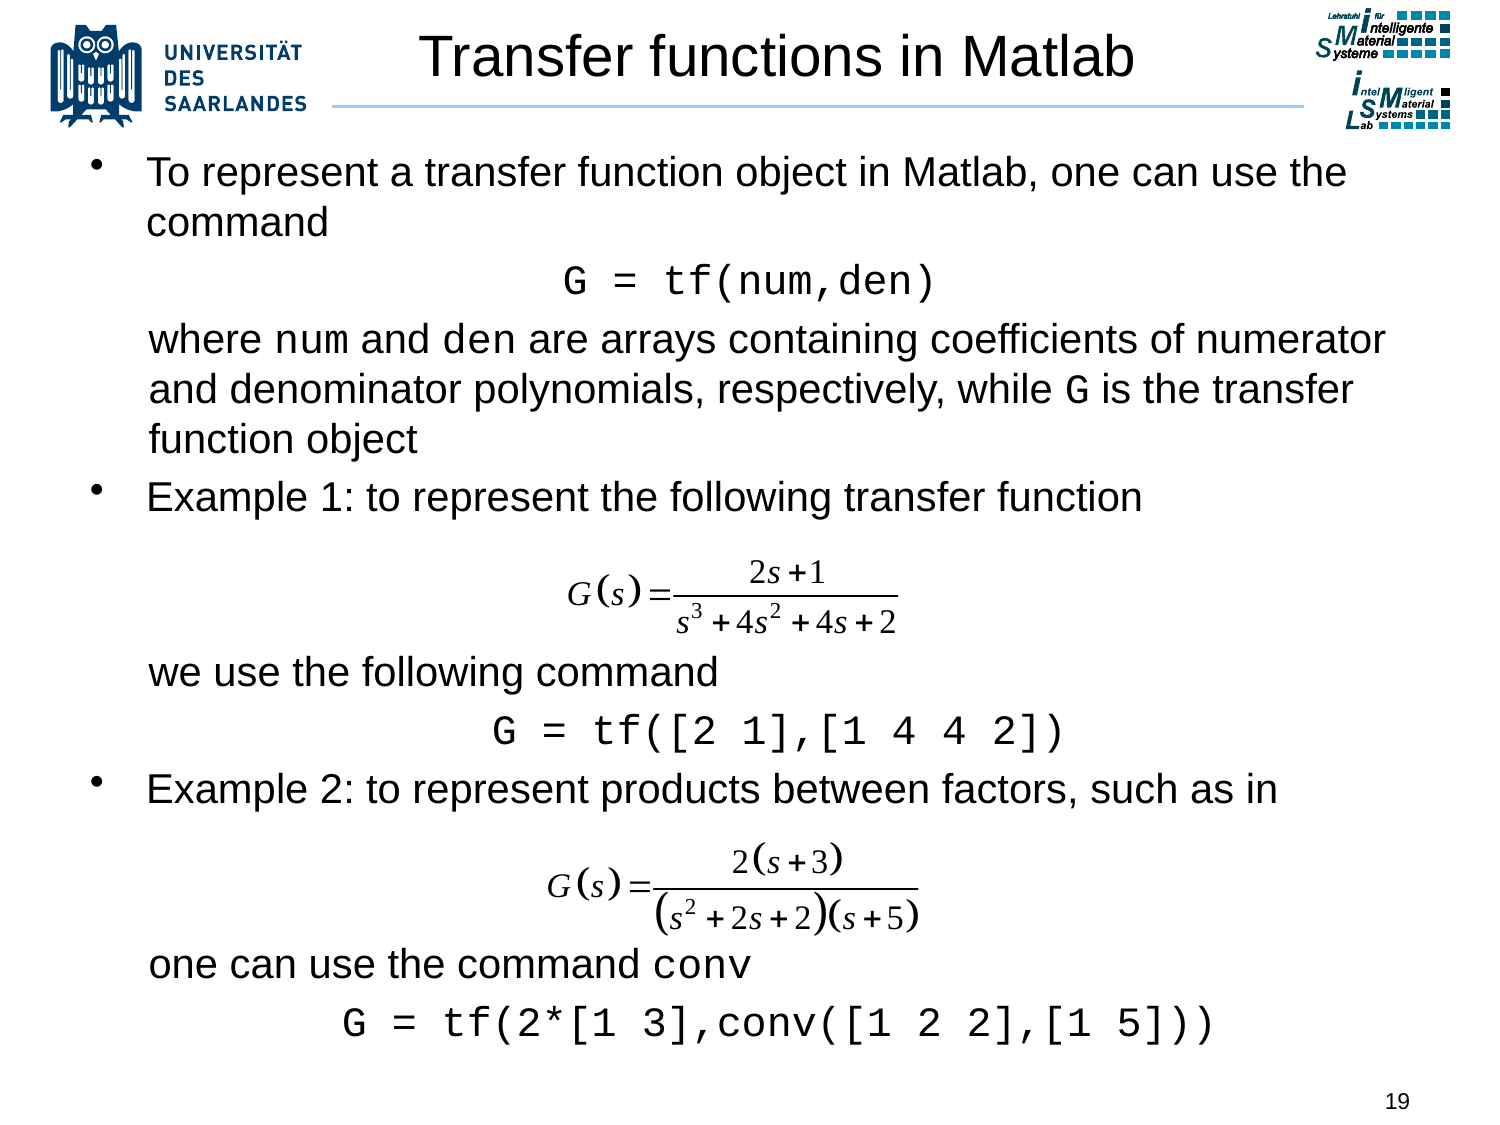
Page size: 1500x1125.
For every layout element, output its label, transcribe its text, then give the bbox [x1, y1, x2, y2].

slide_number 19 [1074, 1079, 1425, 1125]
title Transfer functions in Matlab [343, 0, 1213, 107]
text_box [542, 837, 925, 956]
list To represent a transfer function object in Matlab, one can use the command G = tf(num,den) where num and den are arrays containing coefficients of numerator and denominator polynomials, respectively, while G is the transfer function object Example 1: to represent the following transfer function we use the following command G = tf([2 1],[1 4 4 2]) Example 2: to represent products between factors, such as in one can use the command conv G = tf(2*[1 3],conv([1 2 2],[1 5])) [75, 137, 1425, 971]
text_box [562, 550, 905, 643]
